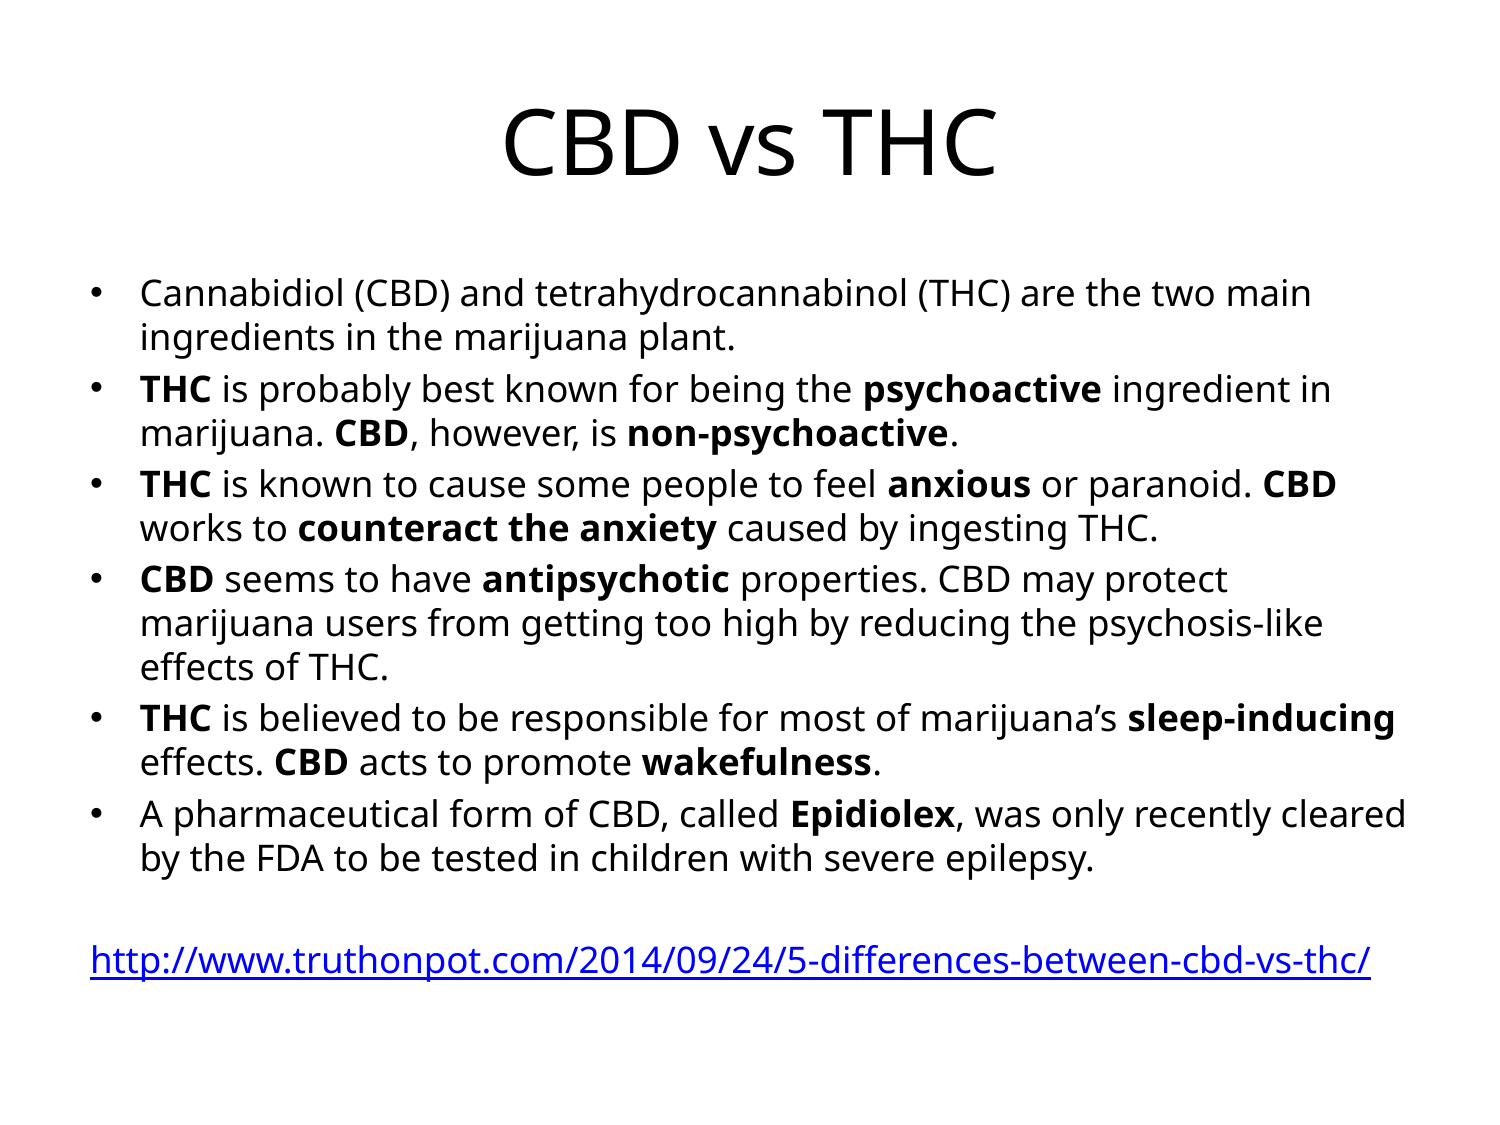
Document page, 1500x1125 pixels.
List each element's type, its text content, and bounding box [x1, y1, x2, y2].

title CBD vs THC [75, 45, 1425, 233]
list Cannabidiol (CBD) and tetrahydrocannabinol (THC) are the two main ingredients in the marijuana plant. THC is probably best known for being the psychoactive ingredient in marijuana. CBD, however, is non-psychoactive. THC is known to cause some people to feel anxious or paranoid. CBD works to counteract the anxiety caused by ingesting THC. CBD seems to have antipsychotic properties. CBD may protect marijuana users from getting too high by reducing the psychosis-like effects of THC. THC is believed to be responsible for most of marijuana’s sleep-inducing effects. CBD acts to promote wakefulness. A pharmaceutical form of CBD, called Epidiolex, was only recently cleared by the FDA to be tested in children with severe epilepsy. http://www.truthonpot.com/2014/09/24/5-differences-between-cbd-vs-thc/ [75, 262, 1425, 1005]
